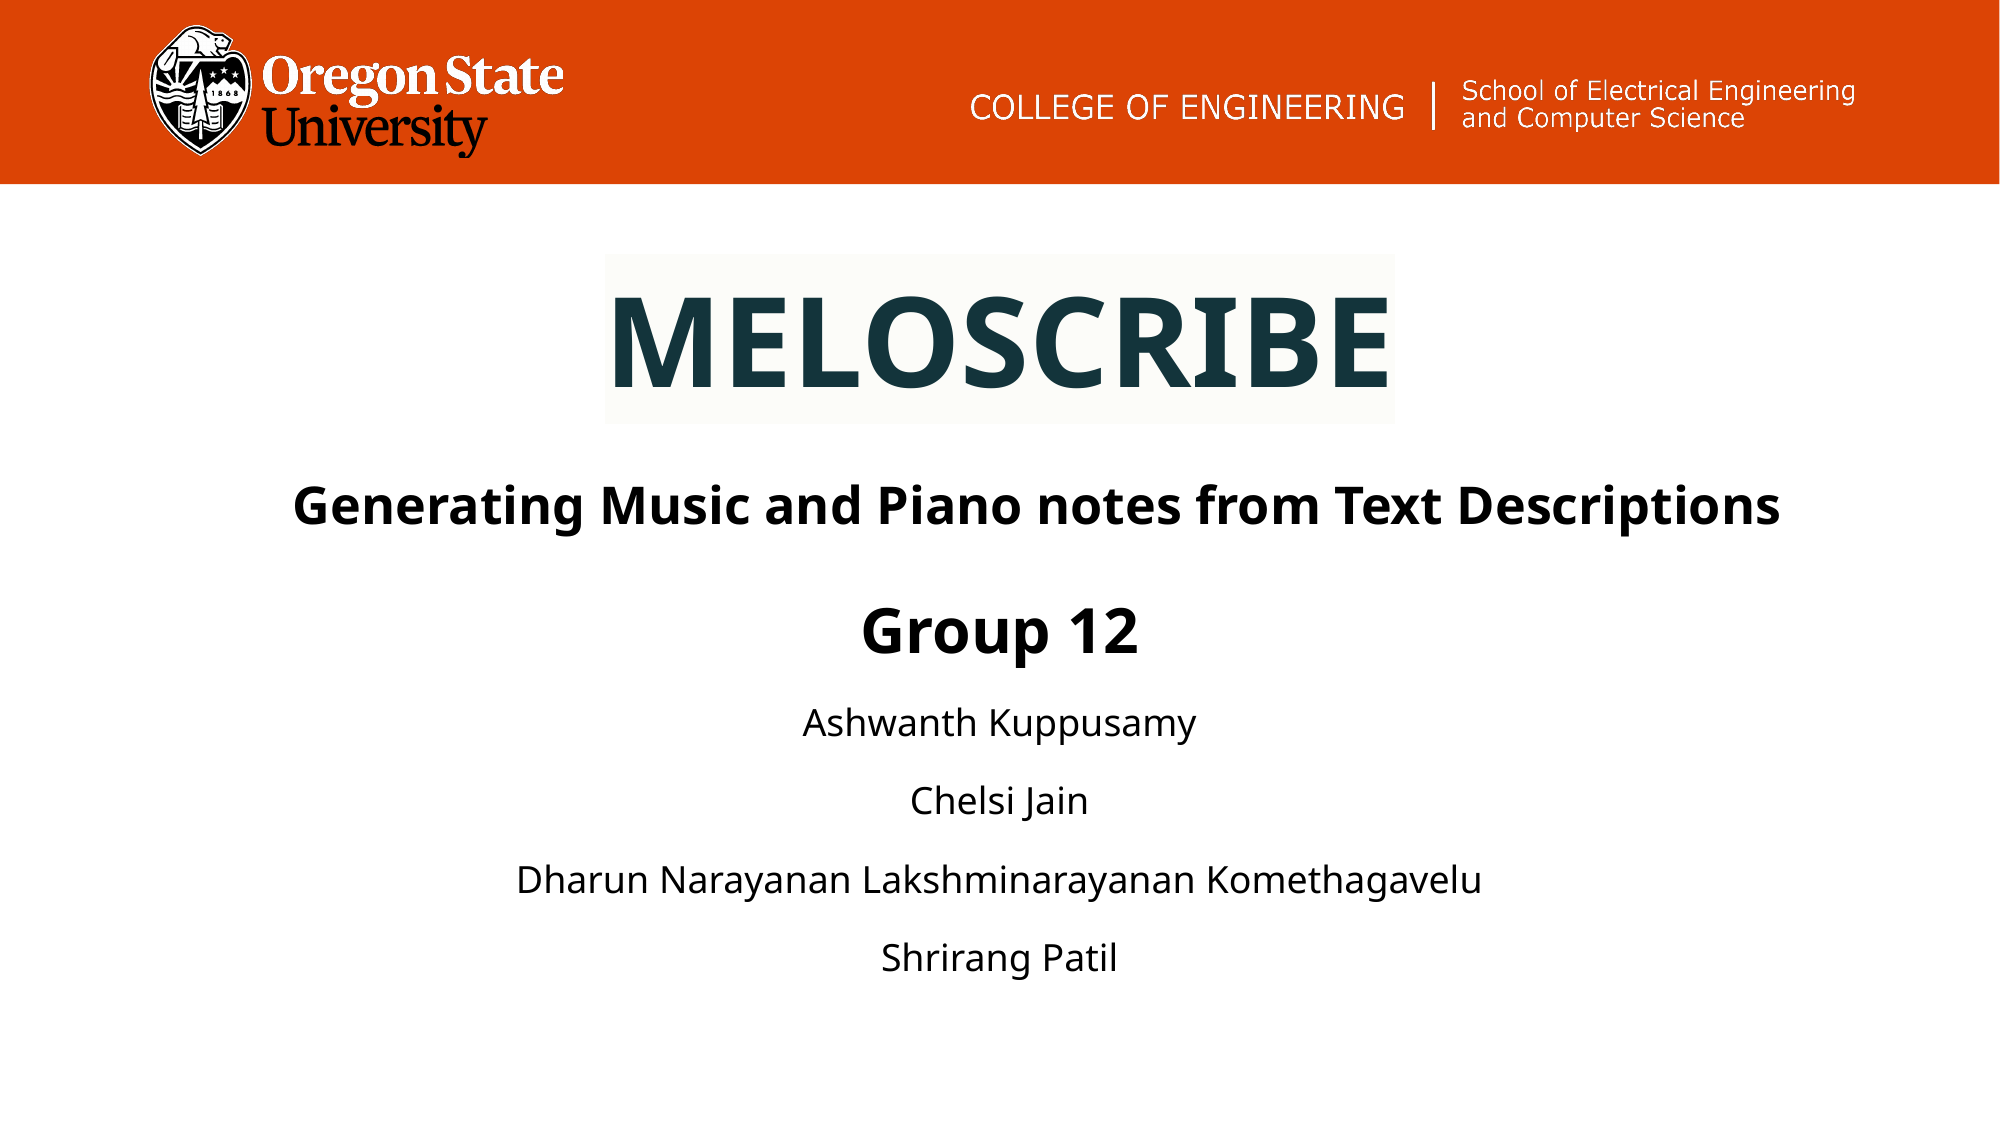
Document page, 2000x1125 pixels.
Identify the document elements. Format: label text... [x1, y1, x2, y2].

title MELOSCRIBE [149, 210, 1850, 388]
subtitle Generating Music and Piano notes from Text Descriptions Group 12 Ashwanth Kuppusamy Chelsi Jain Dharun Narayanan Lakshminarayanan Komethagavelu Shrirang Patil [14, 446, 1986, 721]
picture [149, 25, 563, 158]
picture [969, 75, 1864, 132]
